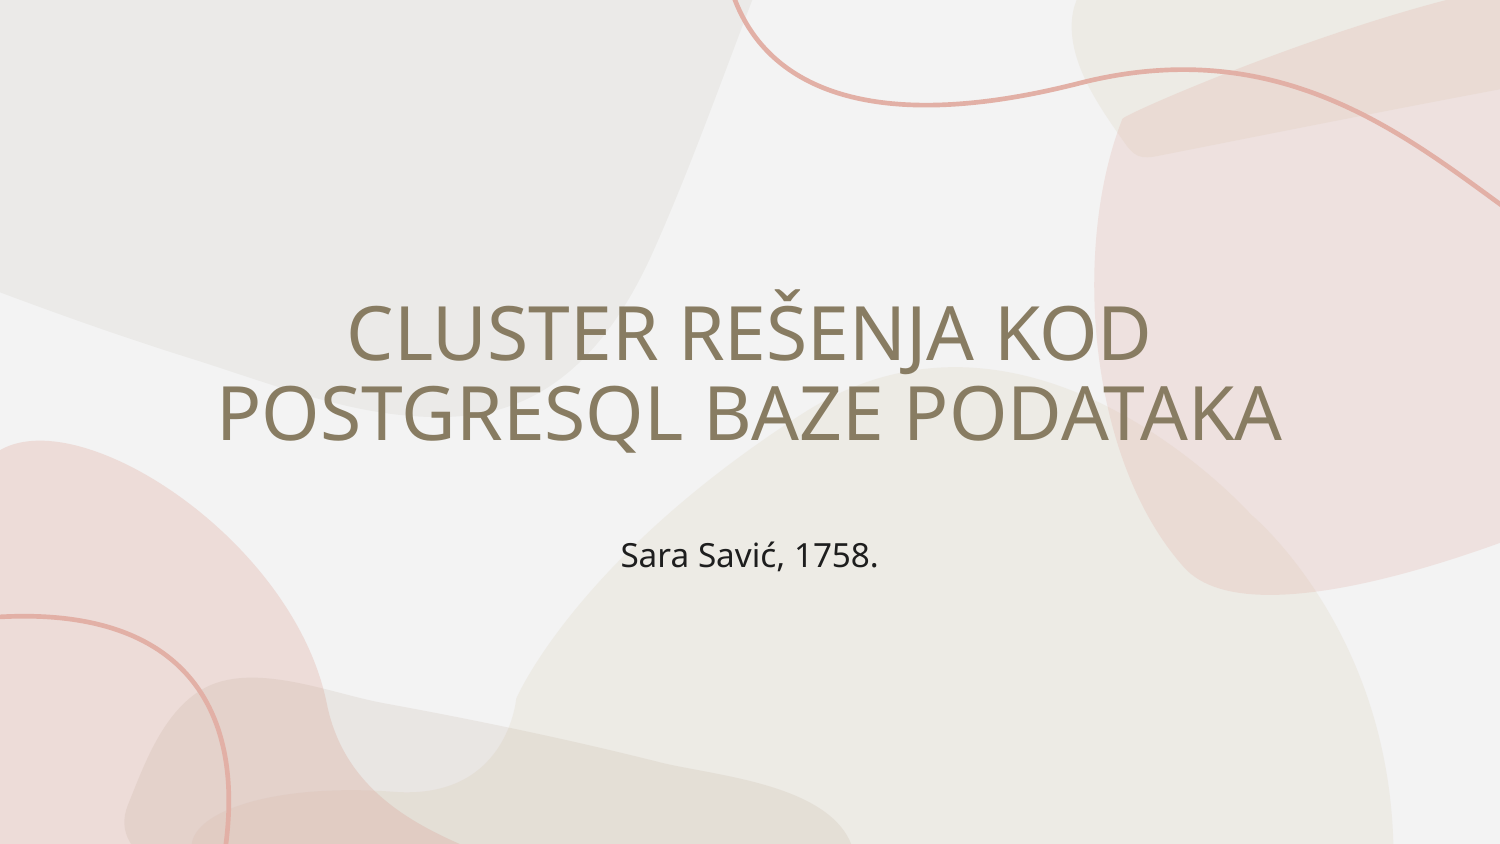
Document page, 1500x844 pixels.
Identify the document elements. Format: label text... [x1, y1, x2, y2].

subtitle Sara Savić, 1758. [321, 508, 1178, 599]
title CLUSTER REŠENJA KOD POSTGRESQL BAZE PODATAKA [118, 245, 1382, 508]
